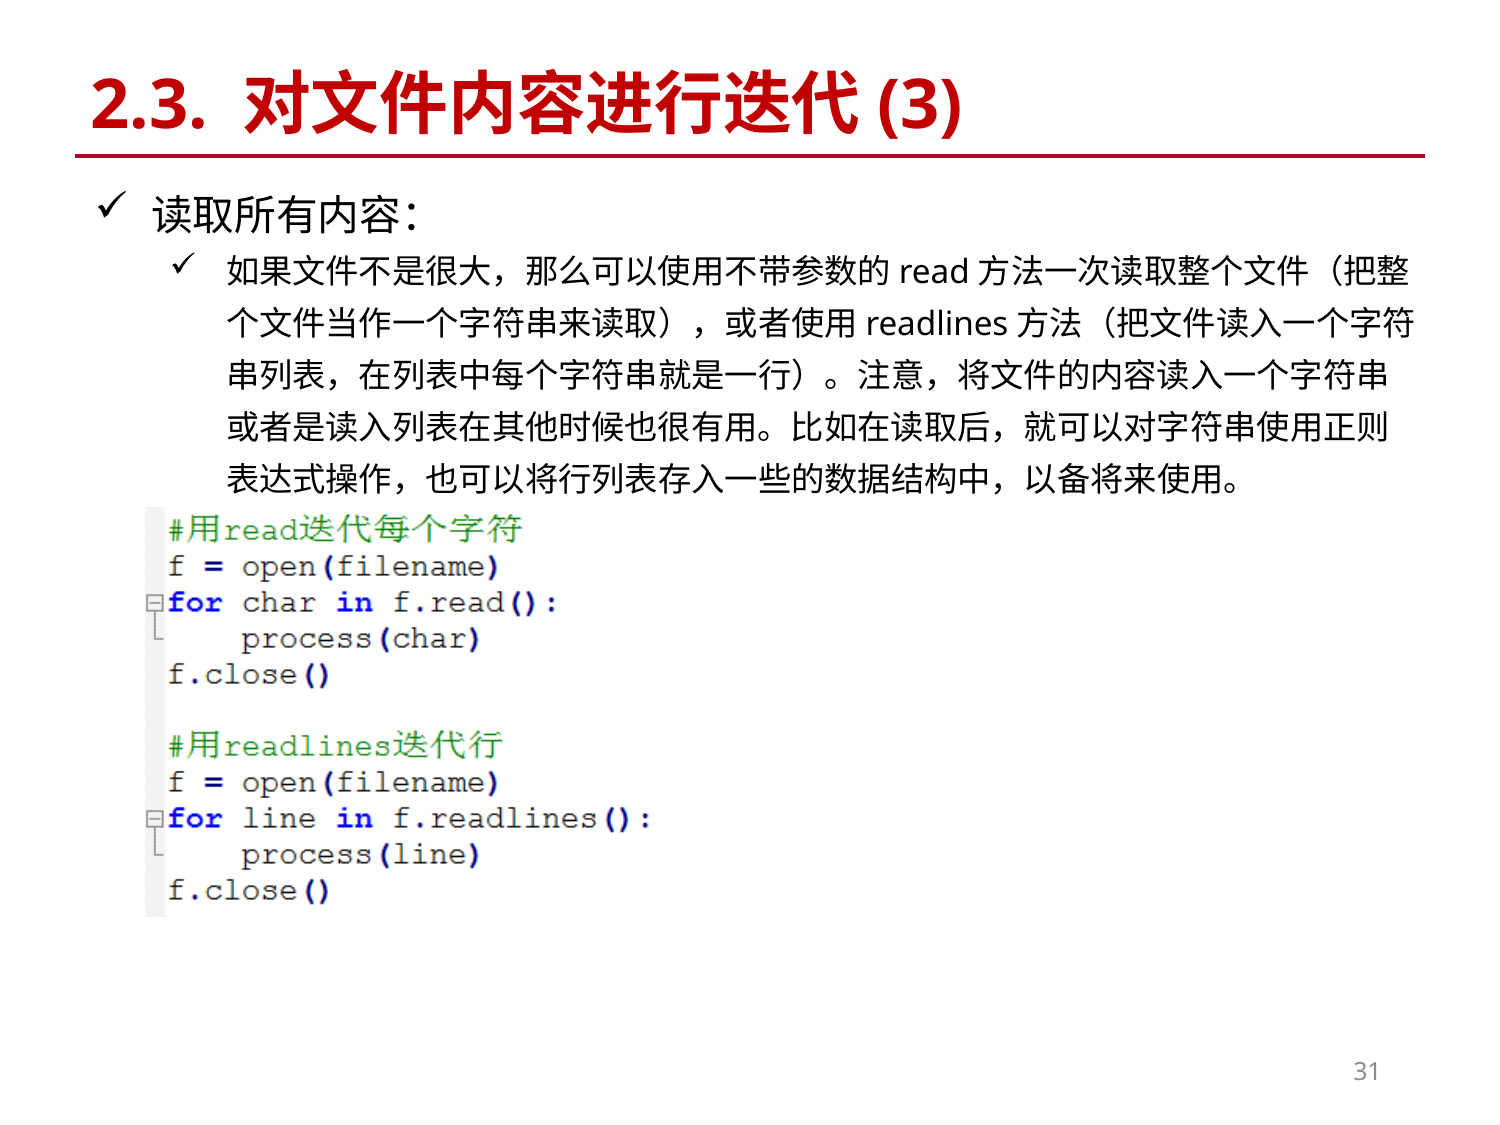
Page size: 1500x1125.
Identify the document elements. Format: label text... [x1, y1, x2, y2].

title 2.3. 对文件内容进行迭代(3) [75, 59, 1425, 153]
picture [145, 507, 769, 917]
slide_number 31 [1059, 1042, 1397, 1103]
text_box 读取所有内容： 如果文件不是很大，那么可以使用不带参数的read方法一次读取整个文件（把整个文件当作一个字符串来读取），或者使用readlines方法（把文件读入一个字符串列表，在列表中每个字符串就是一行）。注意，将文件的内容读入一个字符串或者是读入列表在其他时候也很有用。比如在读取后，就可以对字符串使用正则表达式操作，也可以将行列表存入一些的数据结构中，以备将来使用。 [79, 166, 1431, 506]
